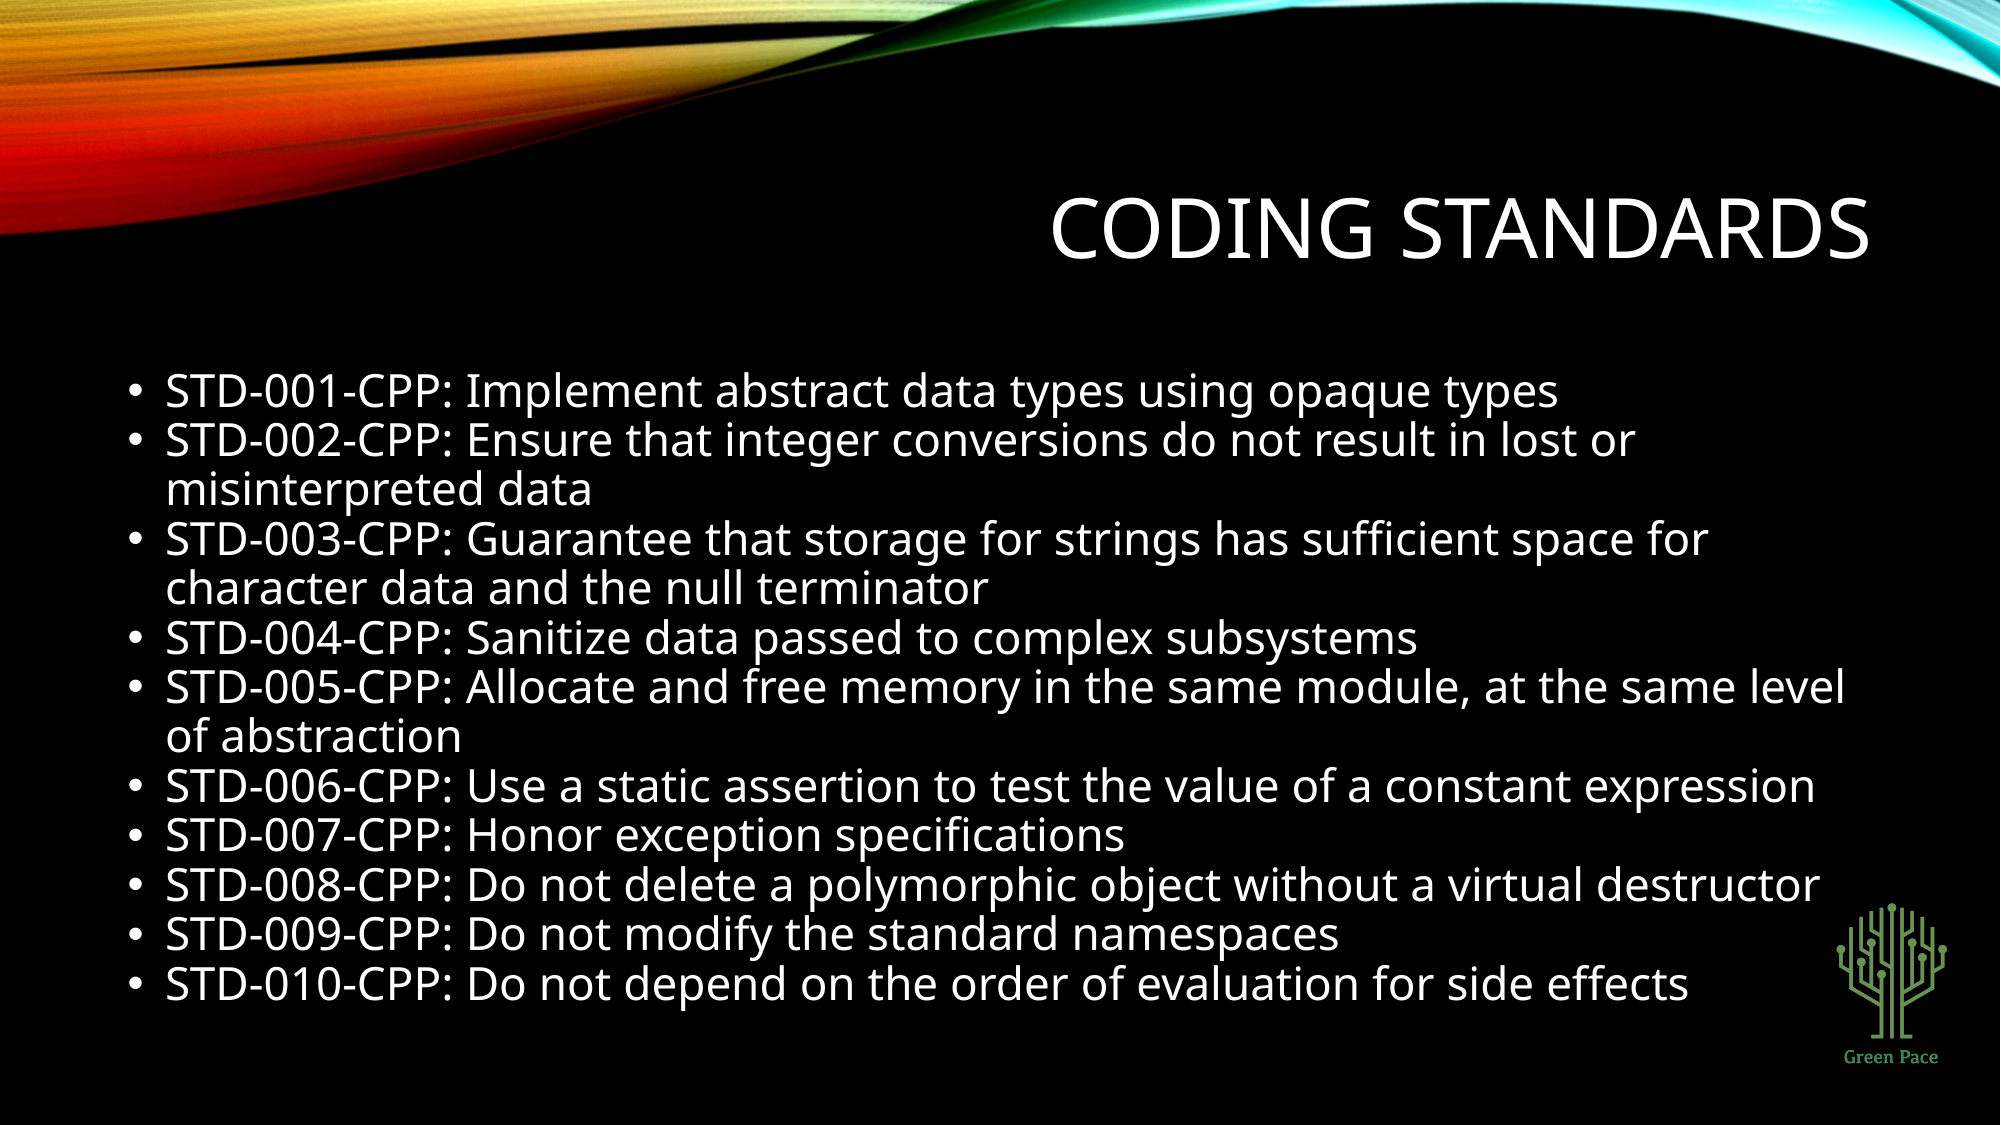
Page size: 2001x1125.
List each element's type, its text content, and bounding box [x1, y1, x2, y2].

title CODING STANDARDS [474, 125, 1888, 338]
picture [1817, 892, 1964, 1082]
picture [0, 0, 2000, 237]
list STD-001-CPP: Implement abstract data types using opaque types STD-002-CPP: Ensure that integer conversions do not result in lost or misinterpreted data STD-003-CPP: Guarantee that storage for strings has sufficient space for character data and the null terminator STD-004-CPP: Sanitize data passed to complex subsystems STD-005-CPP: Allocate and free memory in the same module, at the same level of abstraction STD-006-CPP: Use a static assertion to test the value of a constant expression STD-007-CPP: Honor exception specifications STD-008-CPP: Do not delete a polymorphic object without a virtual destructor STD-009-CPP: Do not modify the standard namespaces STD-010-CPP: Do not depend on the order of evaluation for side effects [112, 360, 1888, 1021]
